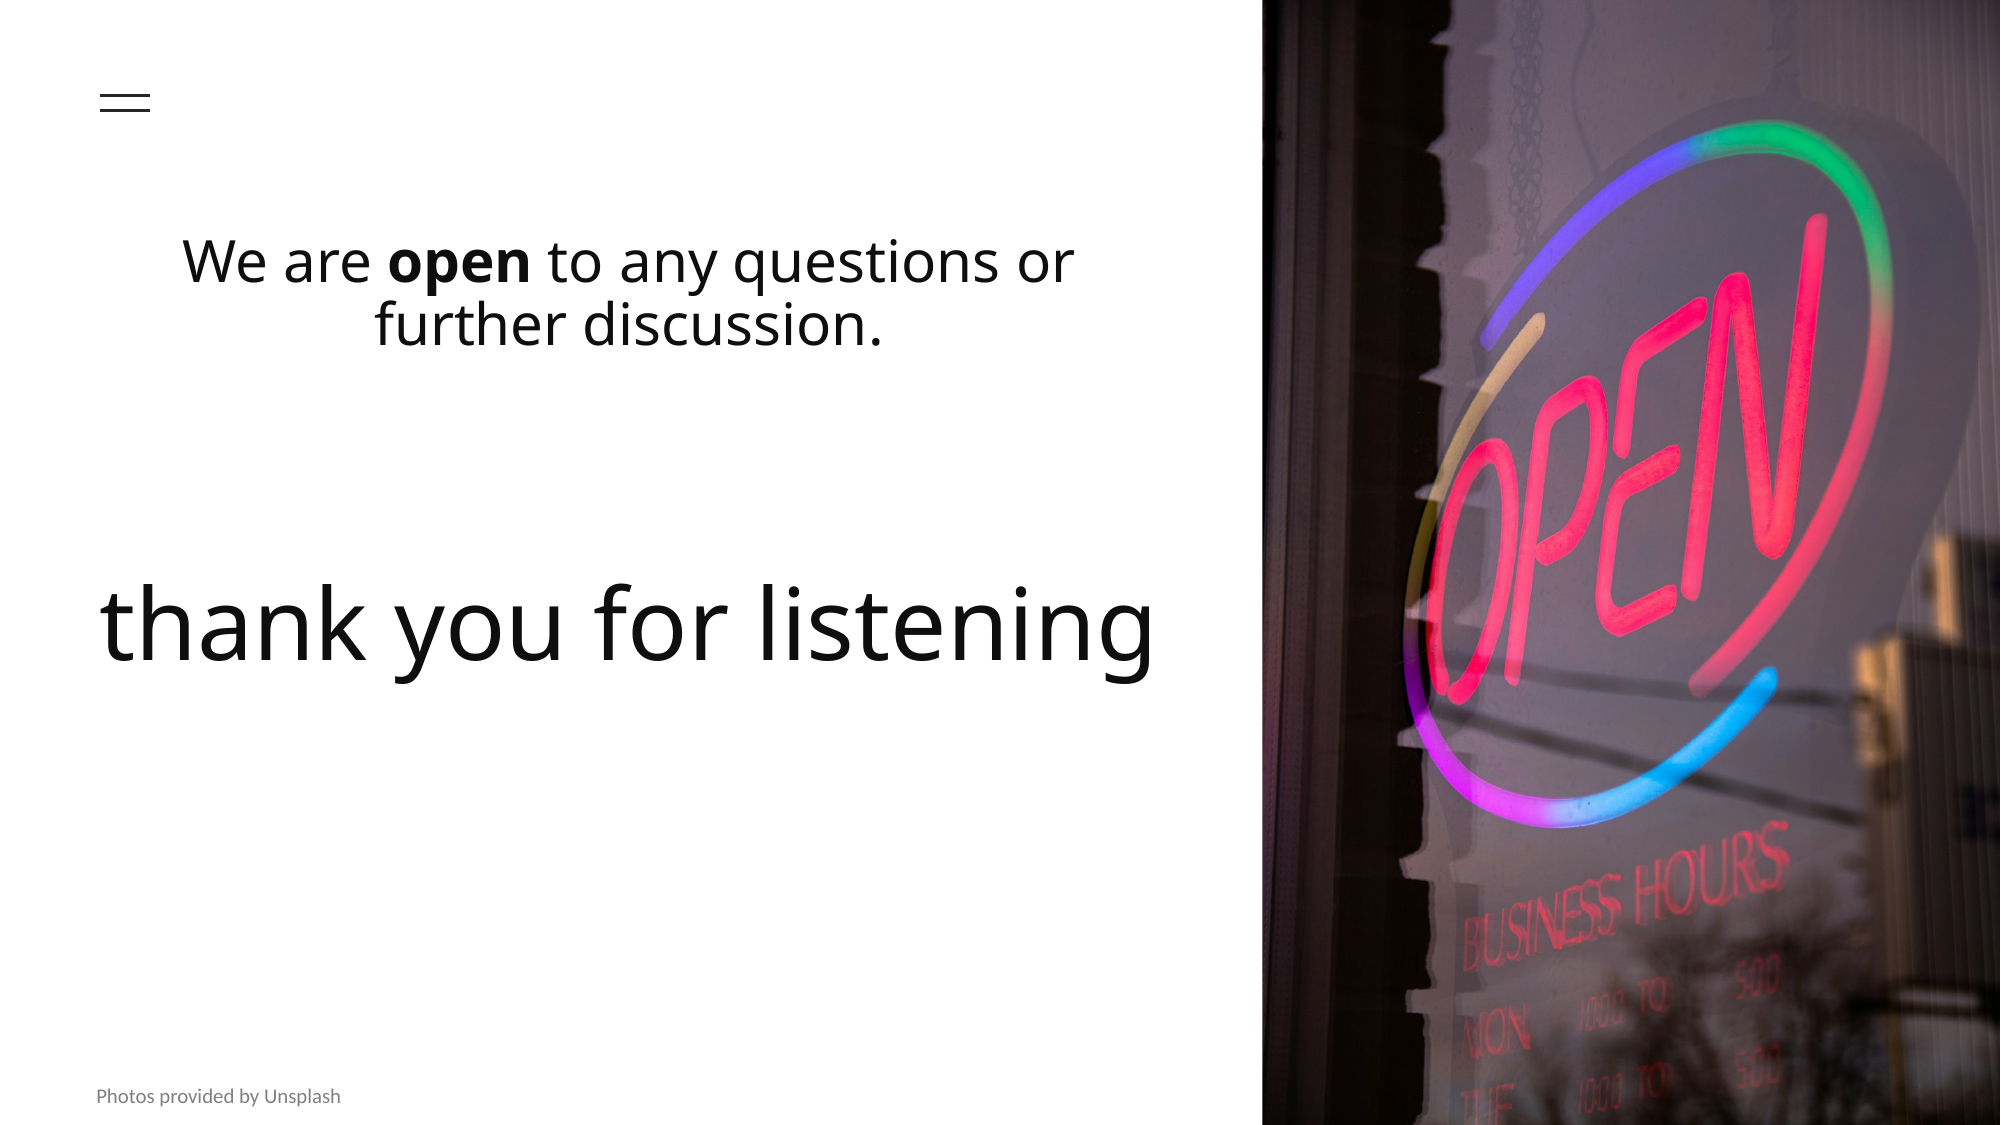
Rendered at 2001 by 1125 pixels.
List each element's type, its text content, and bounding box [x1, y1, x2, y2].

title We are open to any questions or further discussion. thank you for listening [81, 224, 1177, 442]
picture [1262, 0, 2000, 1125]
list Photos provided by Unsplash [81, 1078, 553, 1125]
